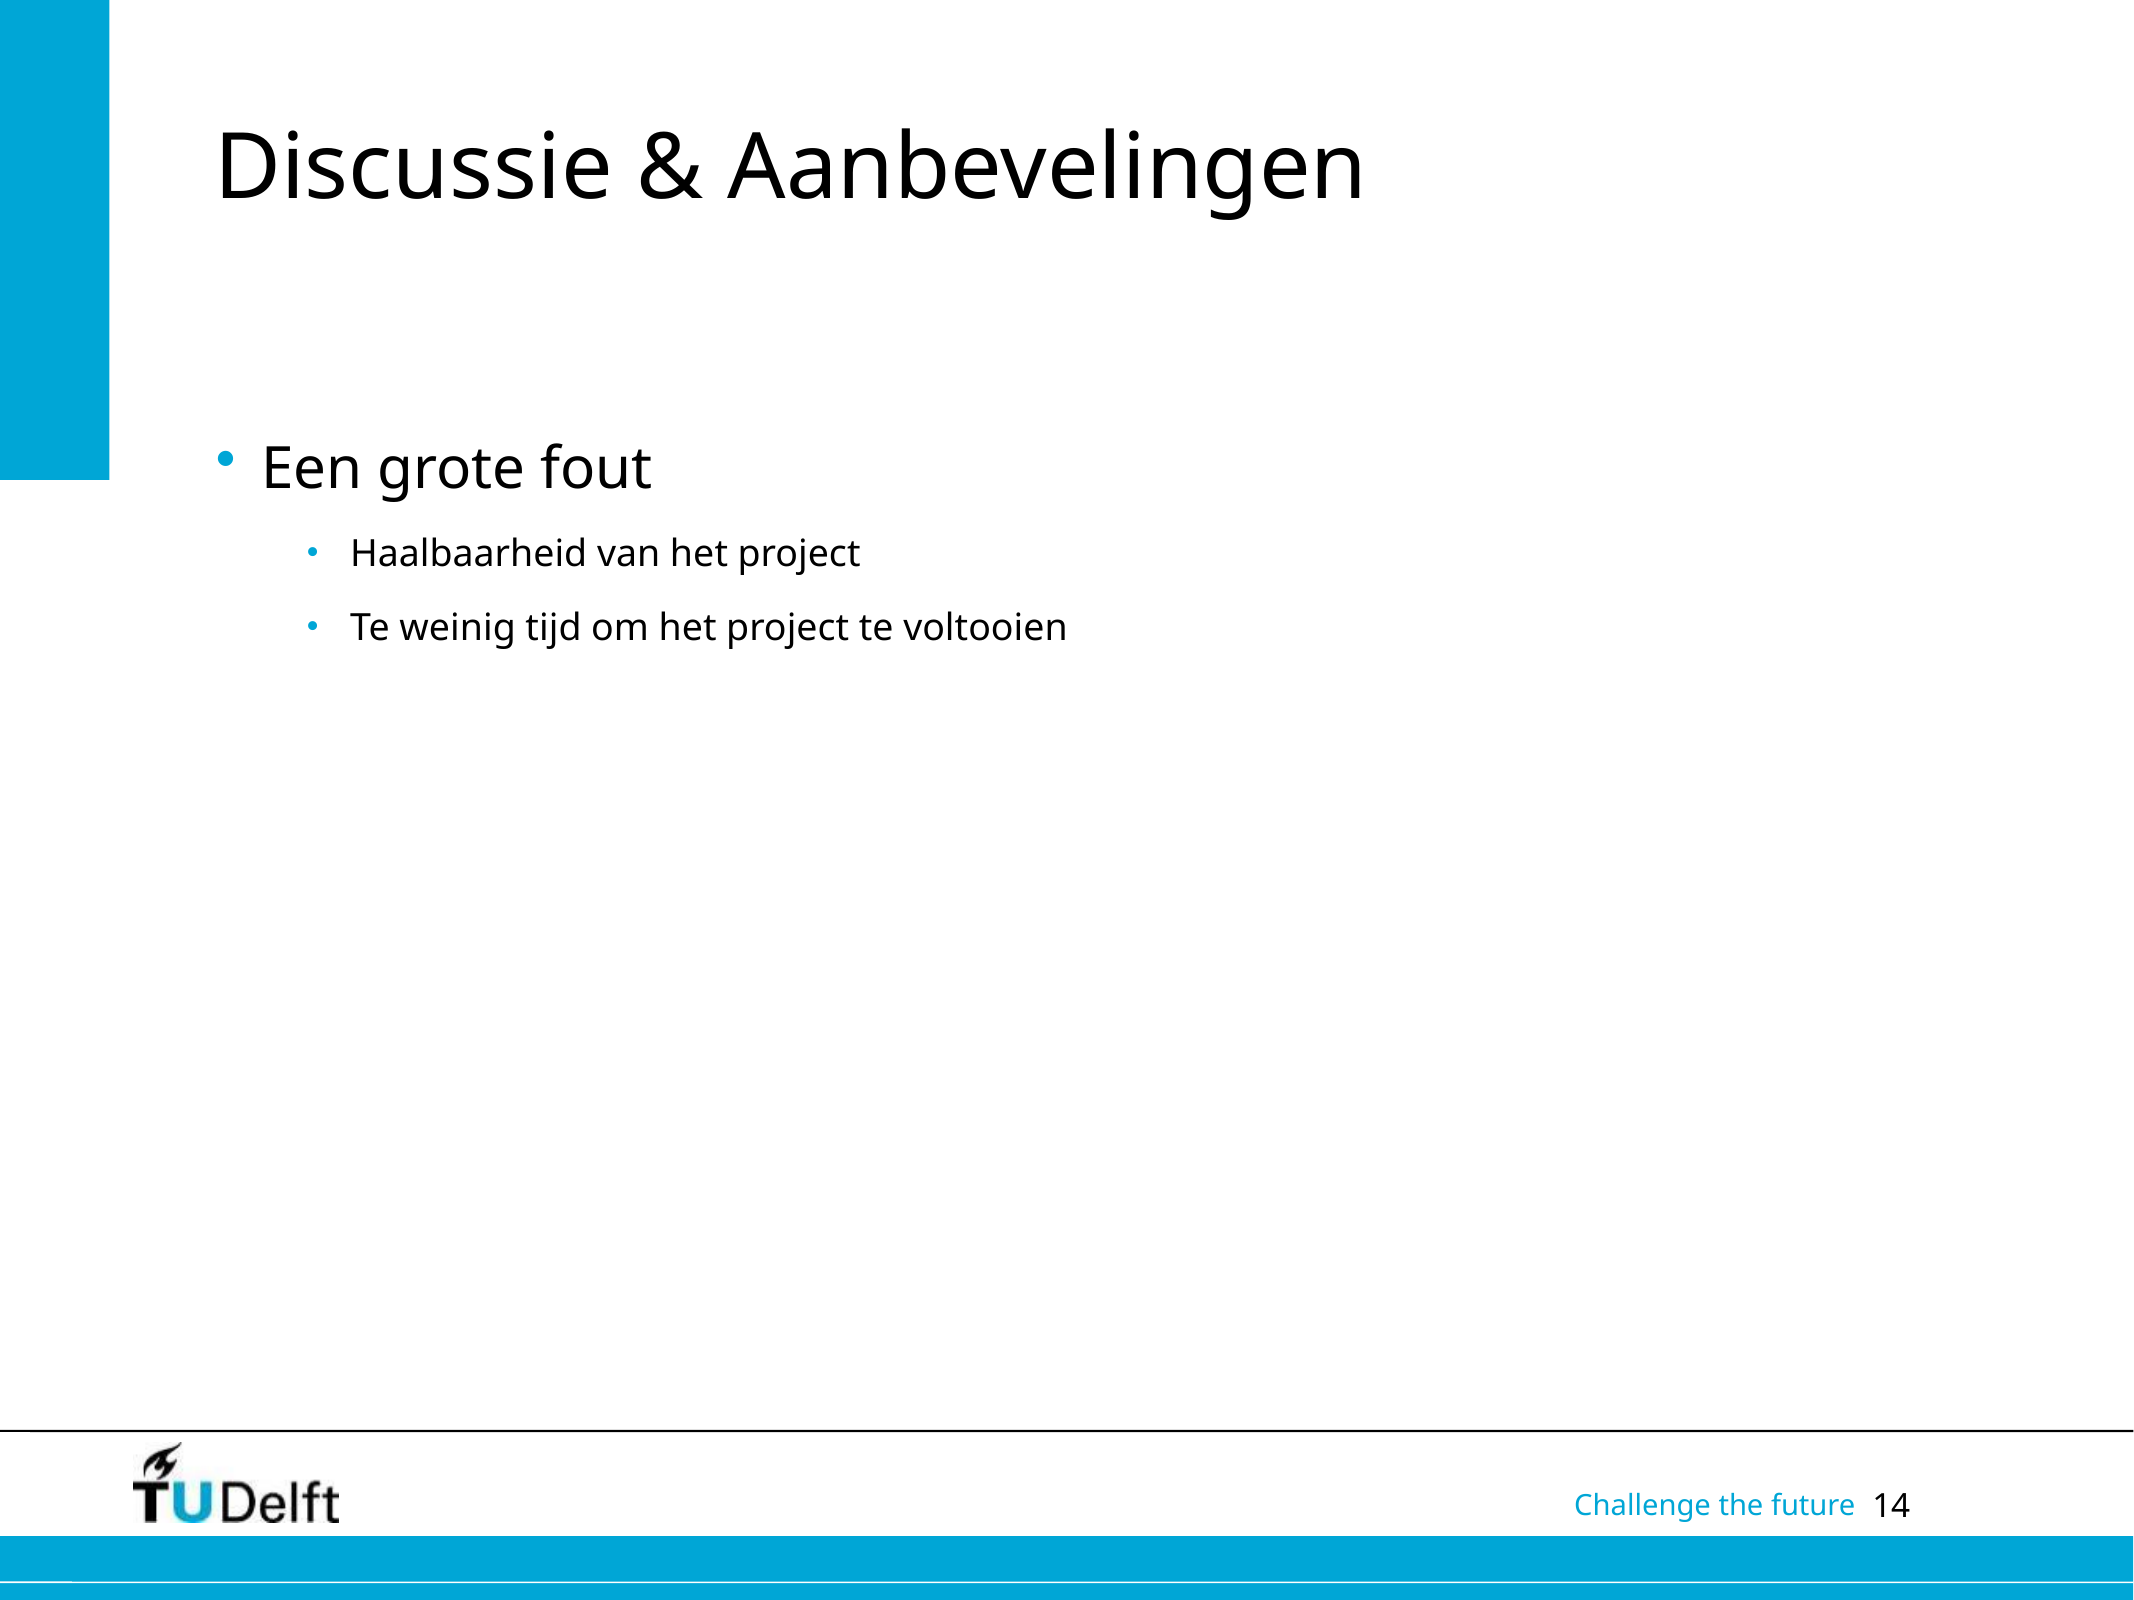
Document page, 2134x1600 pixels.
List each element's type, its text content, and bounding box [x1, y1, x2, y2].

picture [133, 1442, 339, 1523]
title Discussie & Aanbevelingen [214, 106, 1885, 398]
list Een grote fout Haalbaarheid van het project Te weinig tijd om het project te voltooien [215, 426, 1882, 1245]
